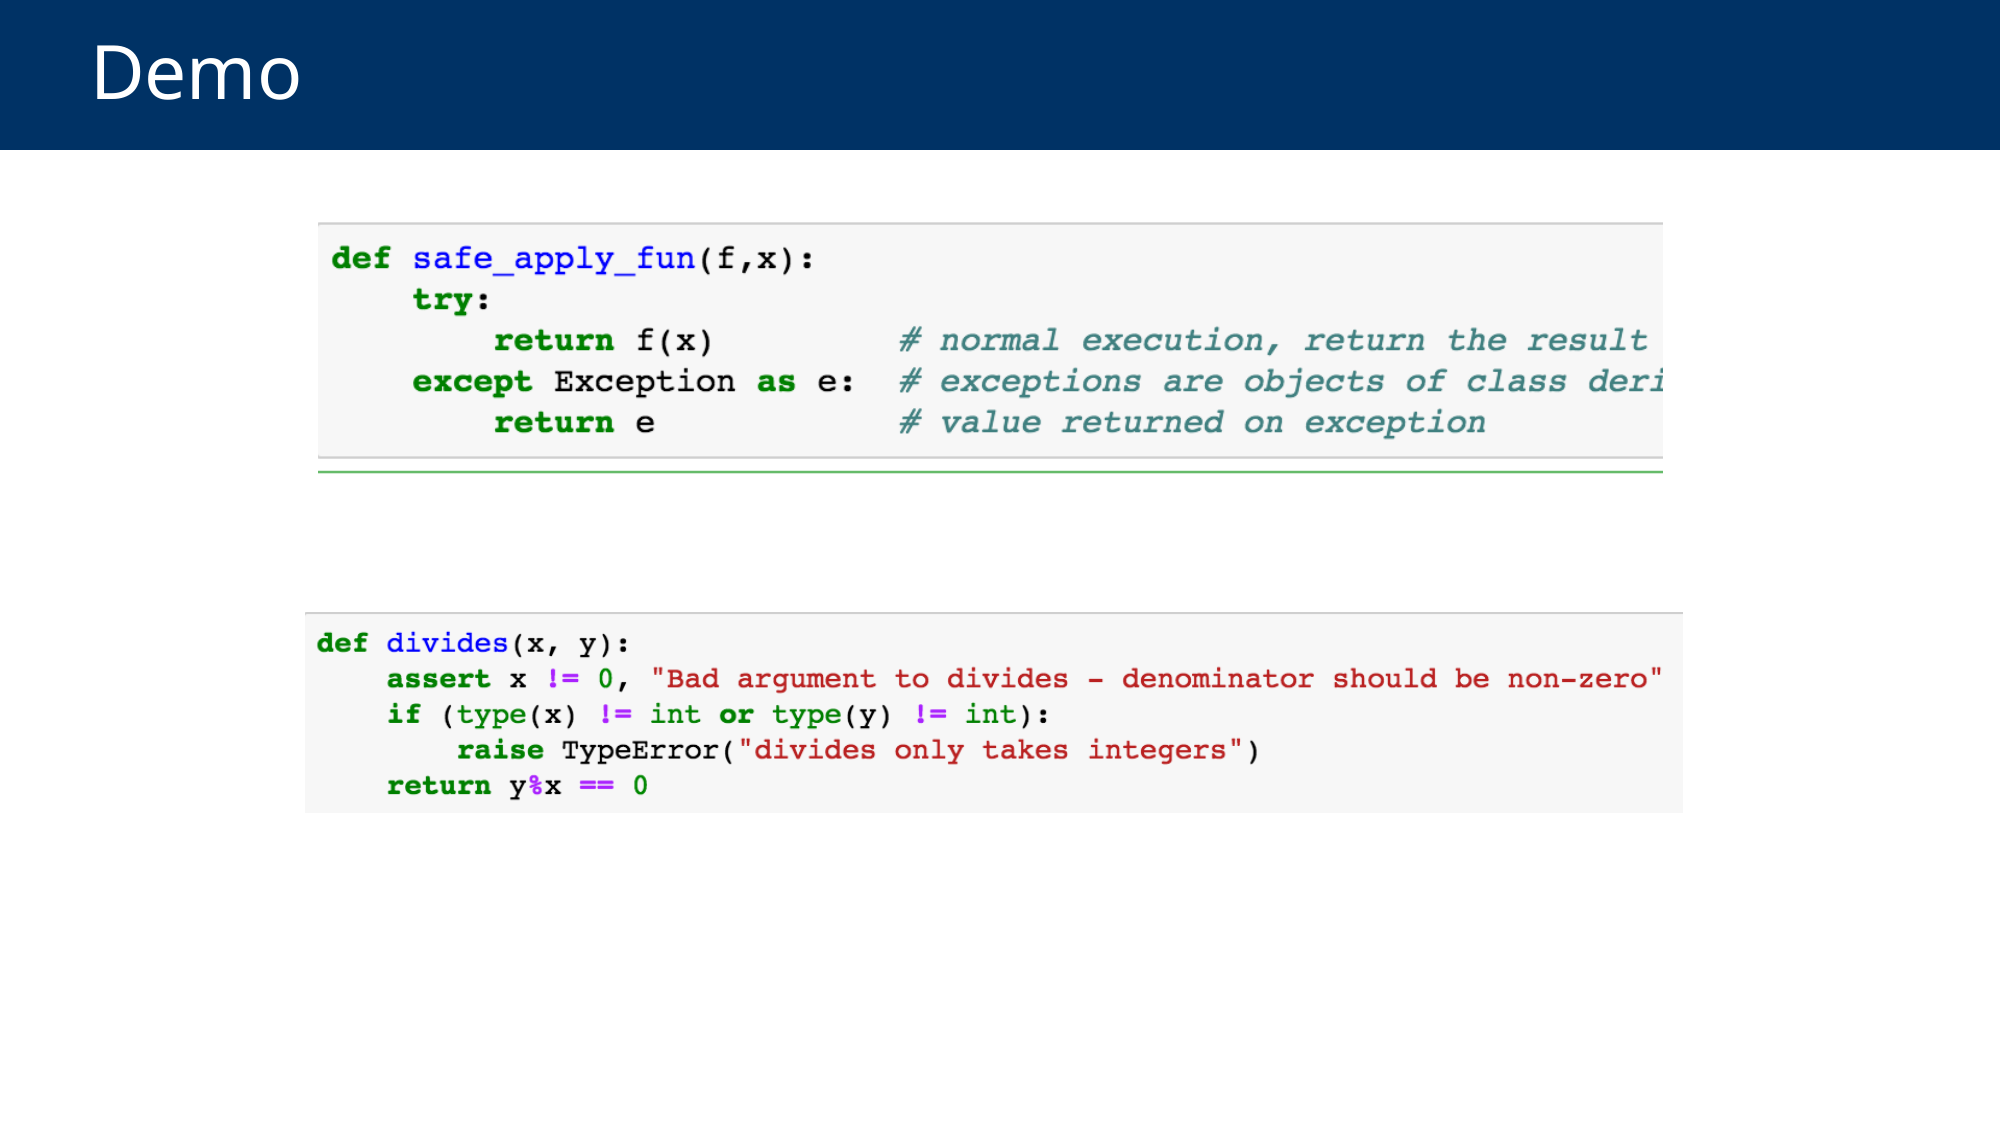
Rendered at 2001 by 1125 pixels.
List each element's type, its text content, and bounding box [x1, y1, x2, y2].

picture [304, 612, 1683, 813]
title Demo [0, 0, 2000, 152]
picture [318, 220, 1663, 484]
